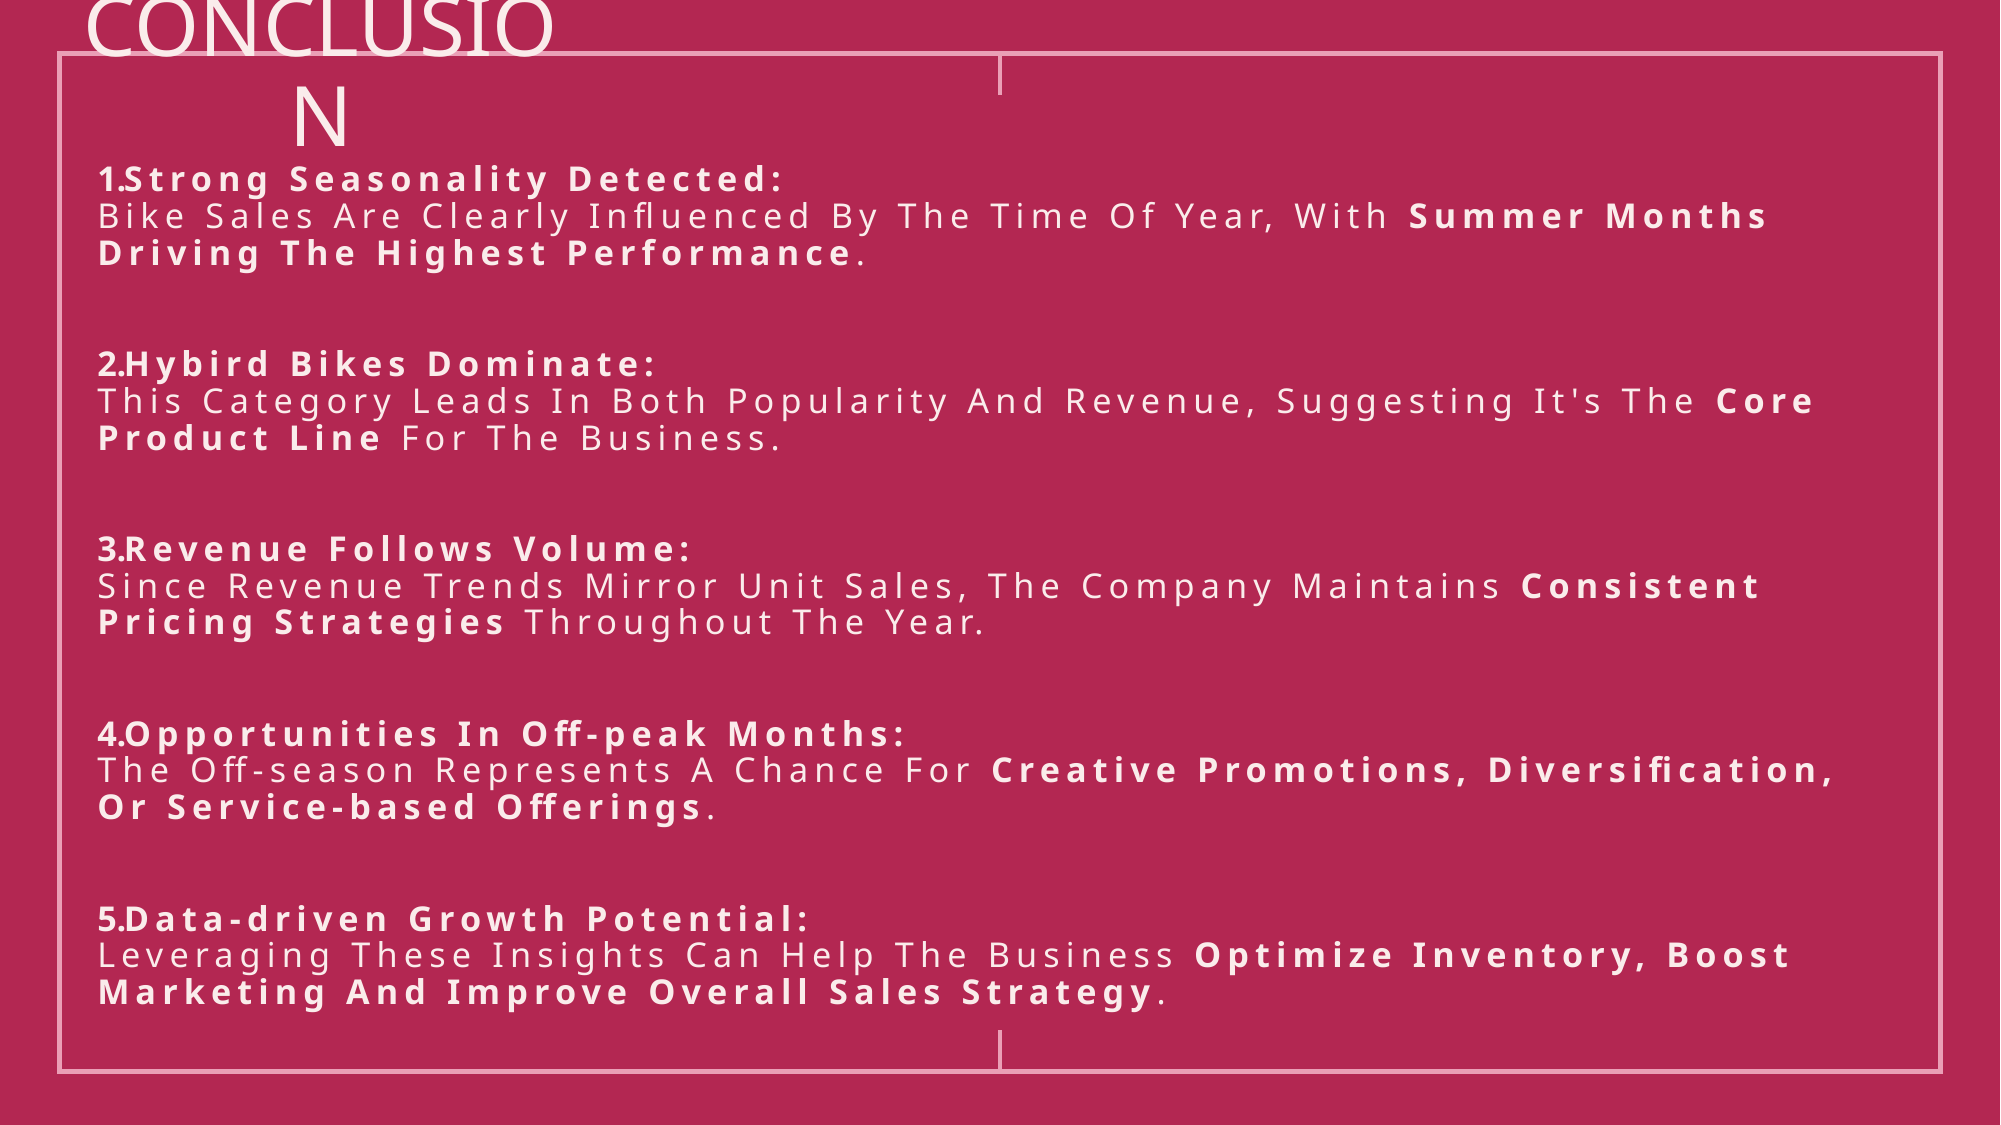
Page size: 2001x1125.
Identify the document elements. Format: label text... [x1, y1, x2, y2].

list Strong Seasonality Detected: Bike Sales Are Clearly Influenced By The Time Of Year, With Summer Months Driving The Highest Performance. Hybird Bikes Dominate: This Category Leads In Both Popularity And Revenue, Suggesting It's The Core Product Line For The Business. Revenue Follows Volume: Since Revenue Trends Mirror Unit Sales, The Company Maintains Consistent Pricing Strategies Throughout The Year. Opportunities In Off-peak Months: The Off-season Represents A Chance For Creative Promotions, Diversification, Or Service-based Offerings. Data-driven Growth Potential: Leveraging These Insights Can Help The Business Optimize Inventory, Boost Marketing And Improve Overall Sales Strategy. [82, 154, 1881, 1025]
title CONCLUSION [40, 22, 603, 173]
